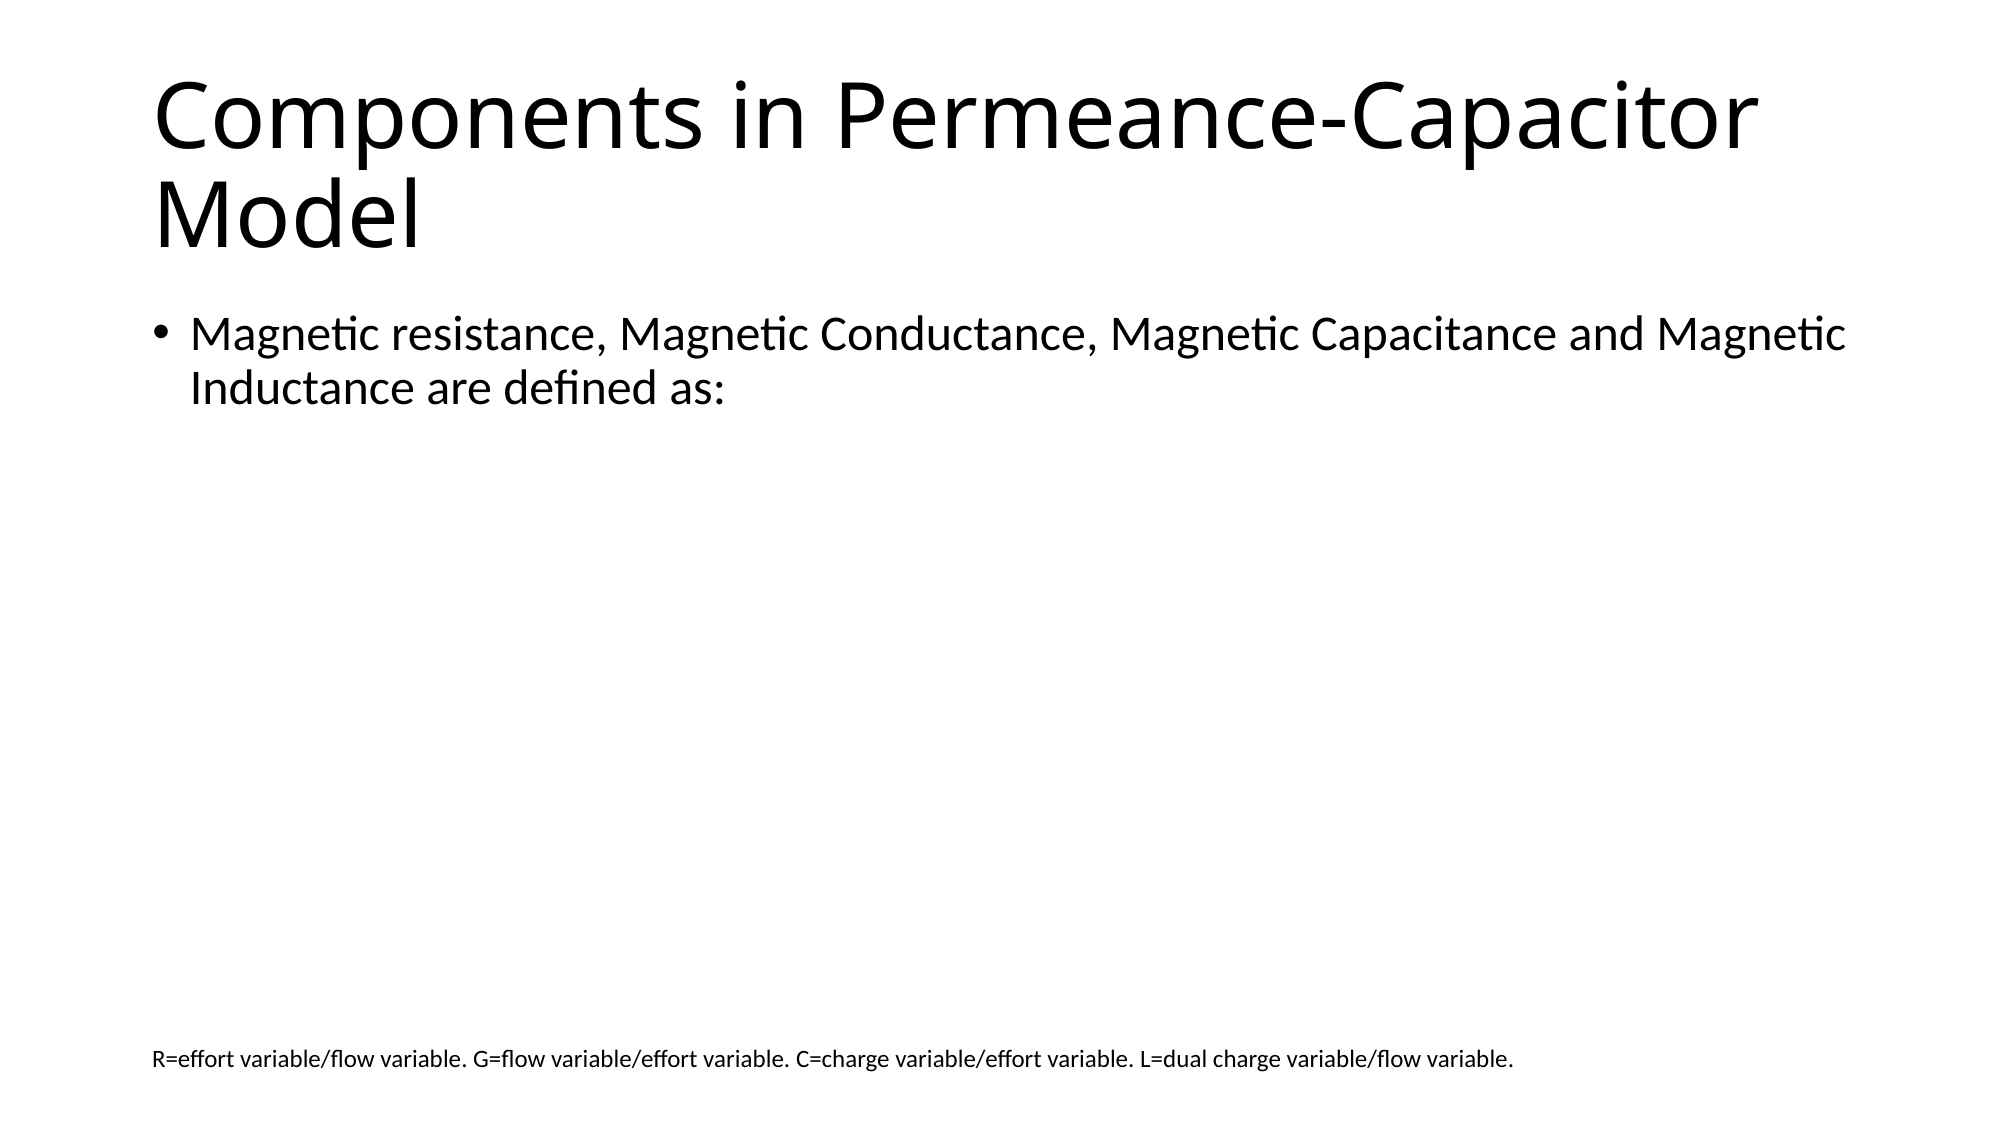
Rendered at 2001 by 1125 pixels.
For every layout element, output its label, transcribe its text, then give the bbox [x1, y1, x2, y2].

text_box R=effort variable/flow variable. G=flow variable/effort variable. C=charge variable/effort variable. L=dual charge variable/flow variable. [137, 1035, 1863, 1081]
title Components in Permeance-Capacitor Model [137, 59, 1863, 278]
